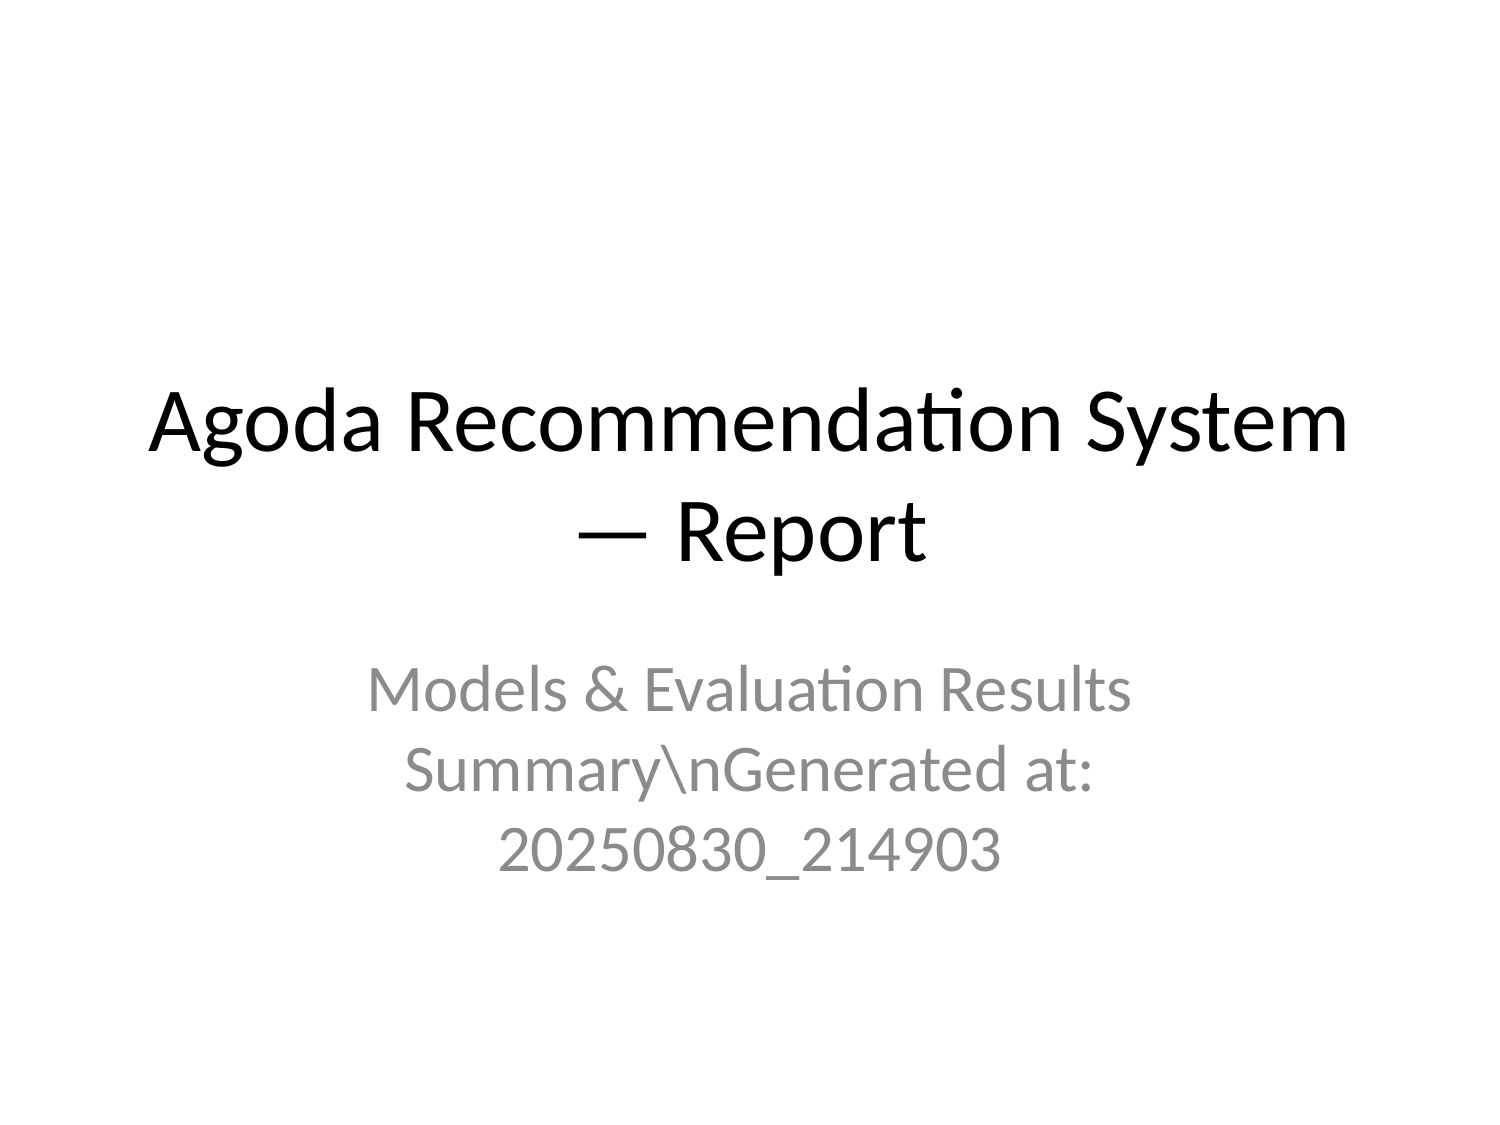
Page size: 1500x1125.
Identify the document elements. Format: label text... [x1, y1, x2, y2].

subtitle Models & Evaluation Results Summary\nGenerated at: 20250830_214903 [225, 637, 1275, 925]
title Agoda Recommendation System — Report [112, 349, 1388, 591]
